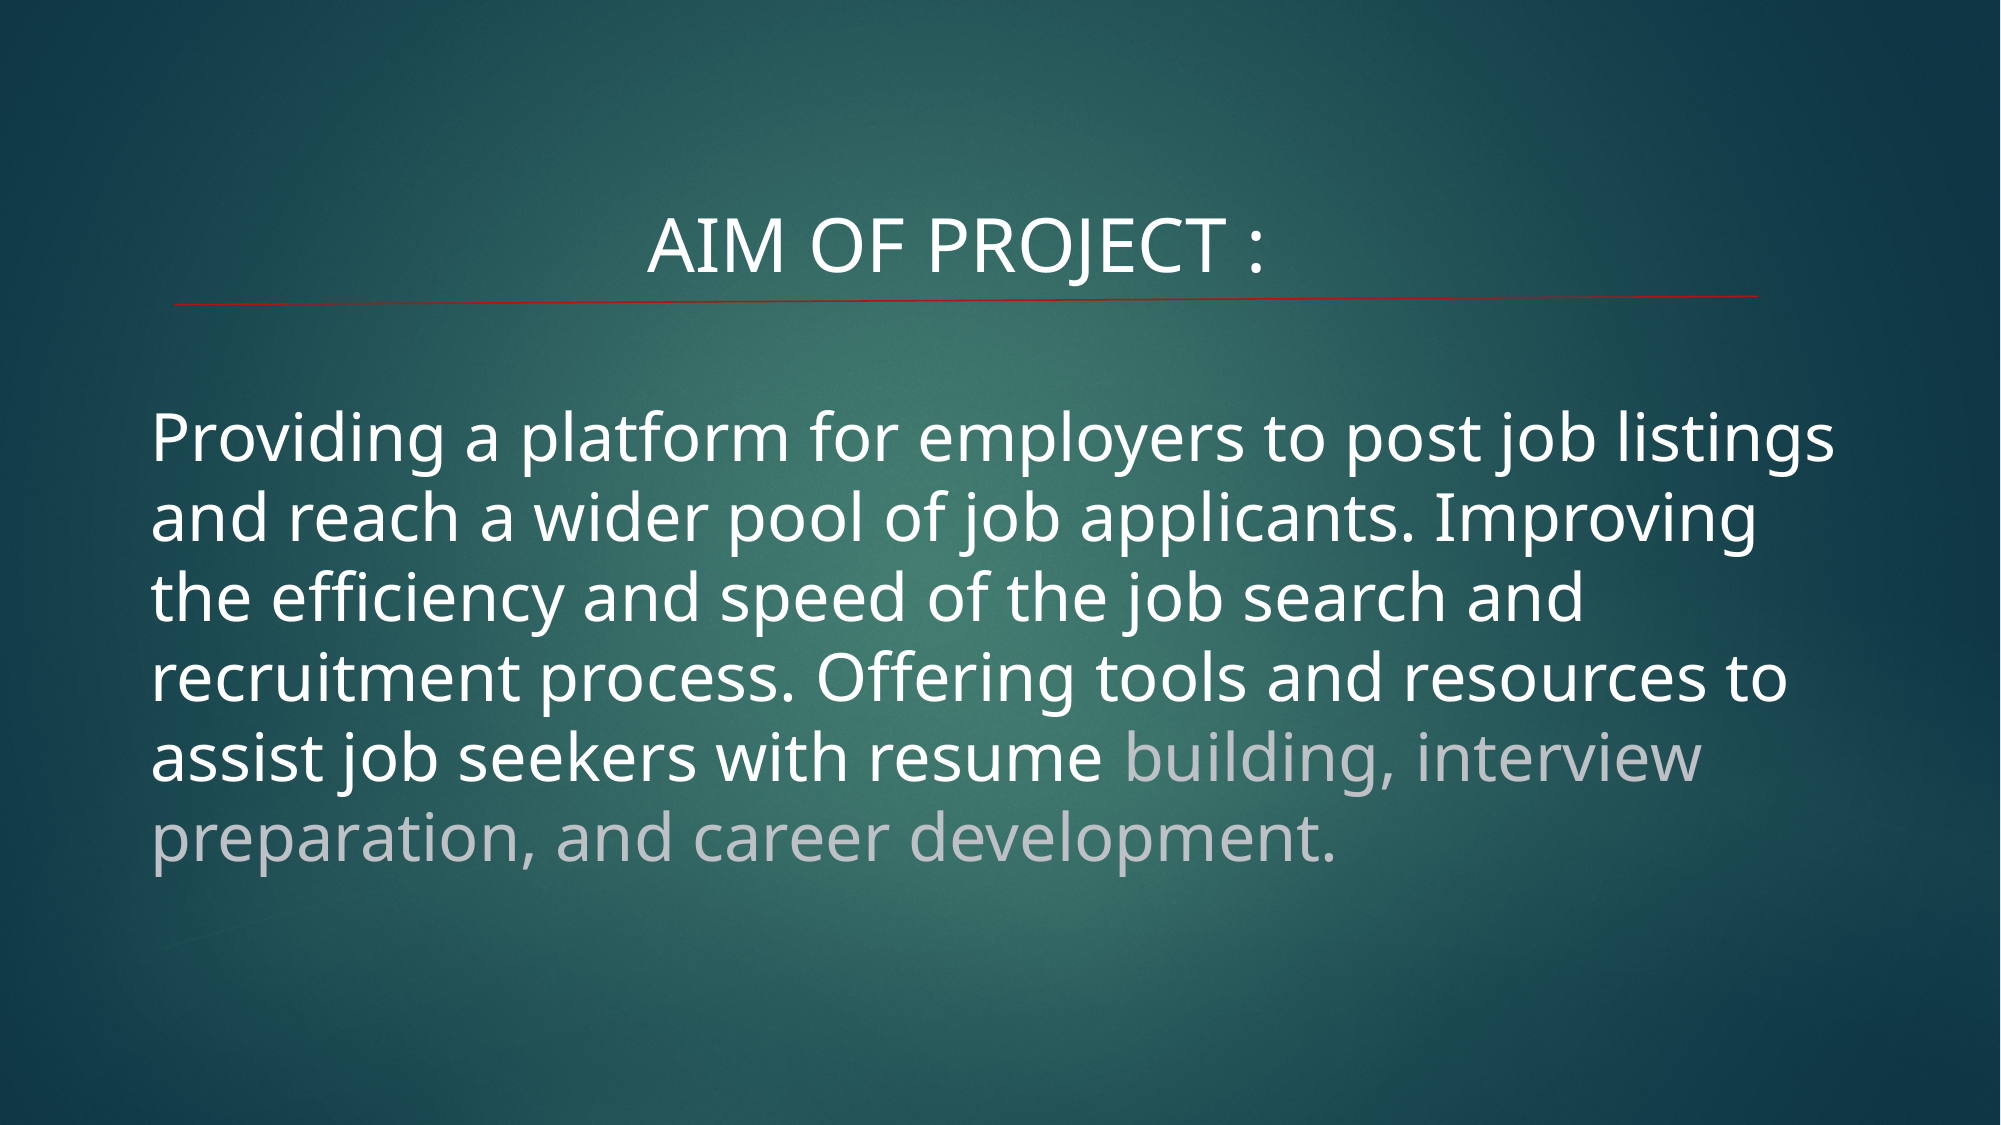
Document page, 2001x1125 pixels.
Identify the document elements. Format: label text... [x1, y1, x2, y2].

text_box AIM OF PROJECT : [632, 190, 1430, 293]
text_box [174, 296, 1758, 305]
text_box Providing a platform for employers to post job listings and reach a wider pool of job applicants. Improving the efficiency and speed of the job search and recruitment process. Offering tools and resources to assist job seekers with resume building, interview preparation, and career development. [135, 342, 1862, 883]
